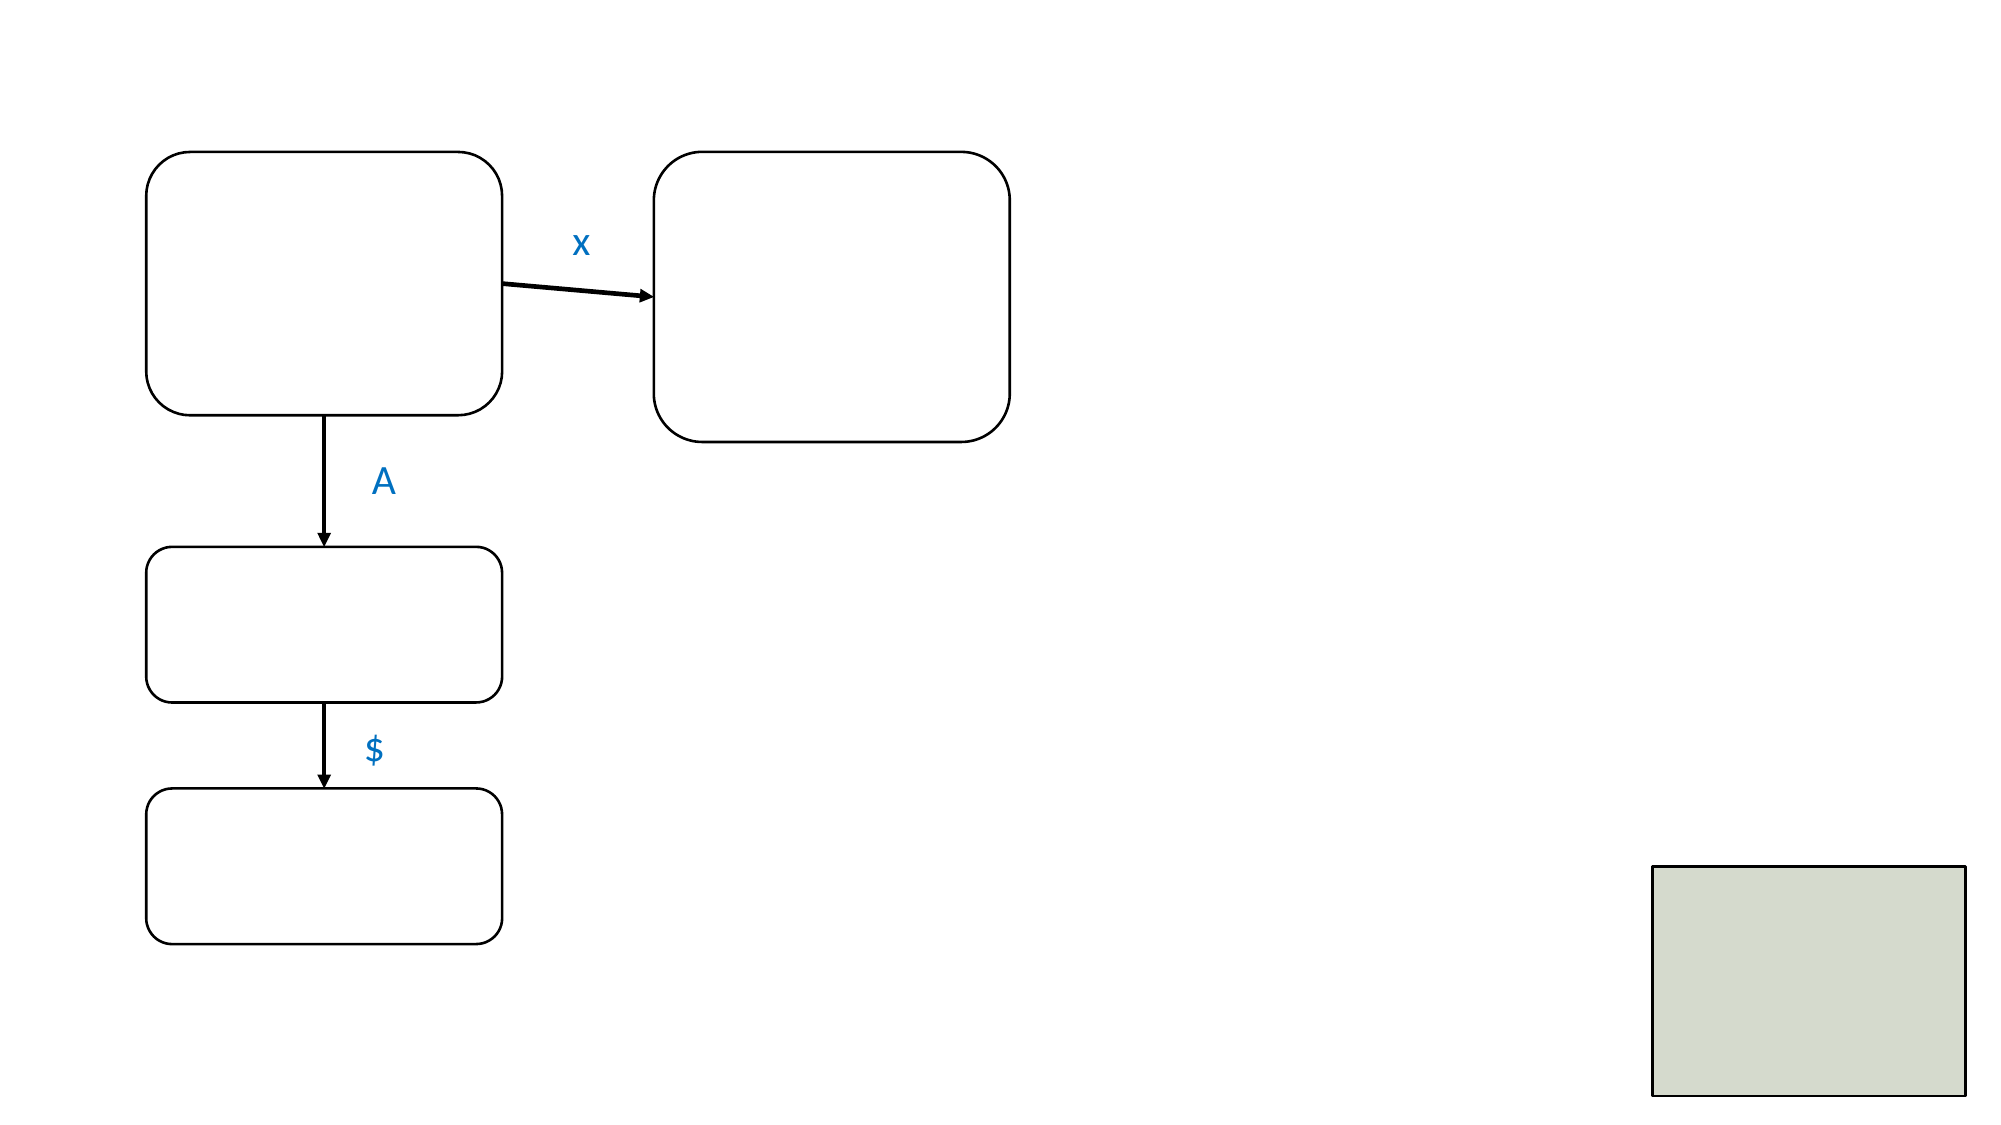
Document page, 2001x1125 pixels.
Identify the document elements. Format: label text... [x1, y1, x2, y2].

text_box x [557, 206, 614, 272]
text_box A [357, 445, 414, 511]
text_box $ [349, 712, 414, 778]
